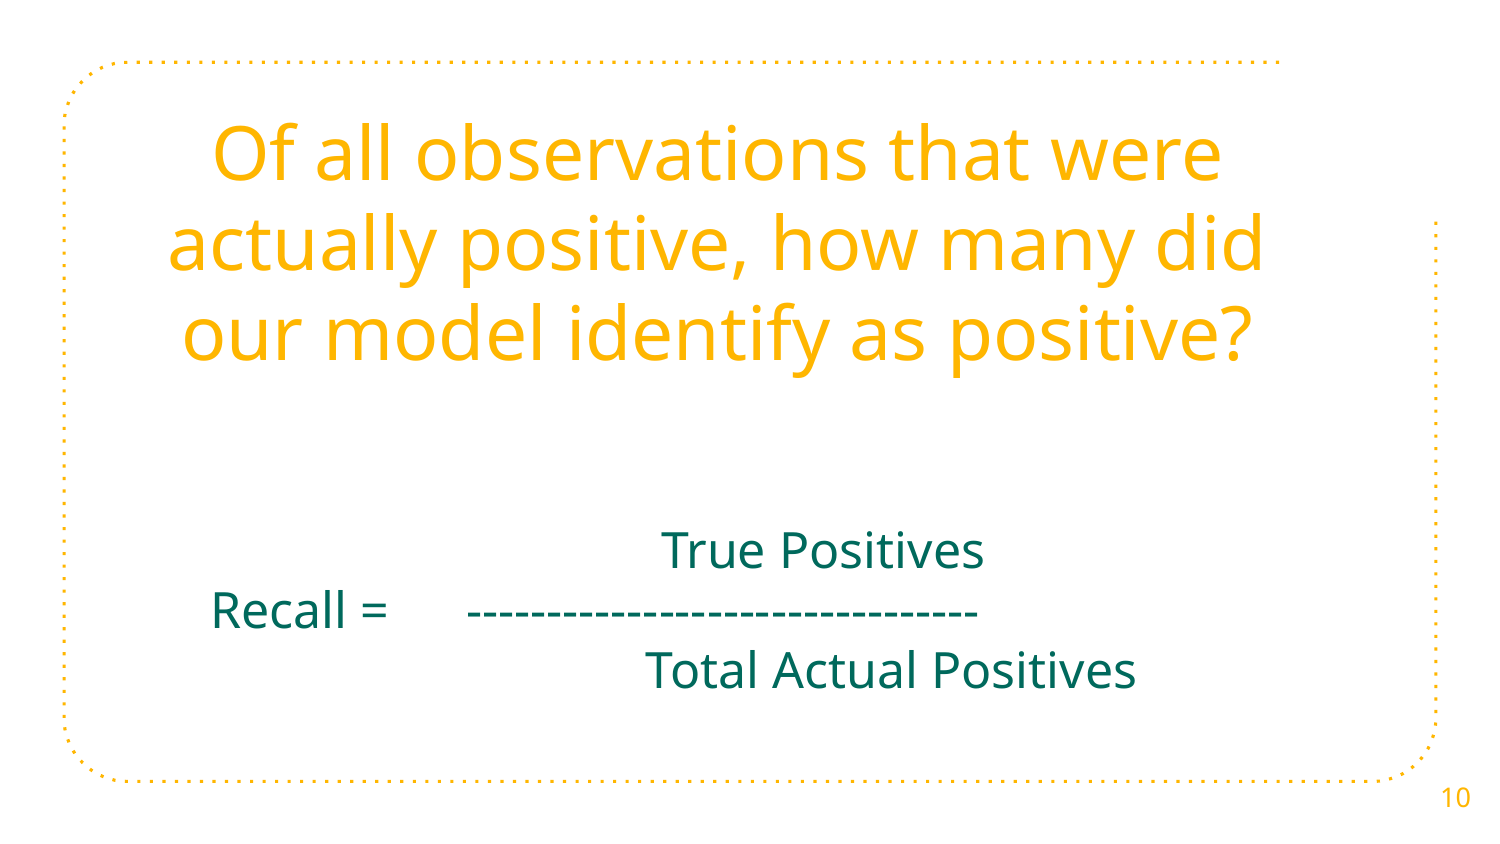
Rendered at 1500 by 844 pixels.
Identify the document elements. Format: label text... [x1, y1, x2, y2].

slide_number ‹#› [1411, 753, 1500, 844]
title True Positives Recall = -------------------------------- Total Actual Positives [195, 503, 1322, 645]
text_box Of all observations that were actually positive, how many did our model identify as positive? [98, 90, 1337, 318]
